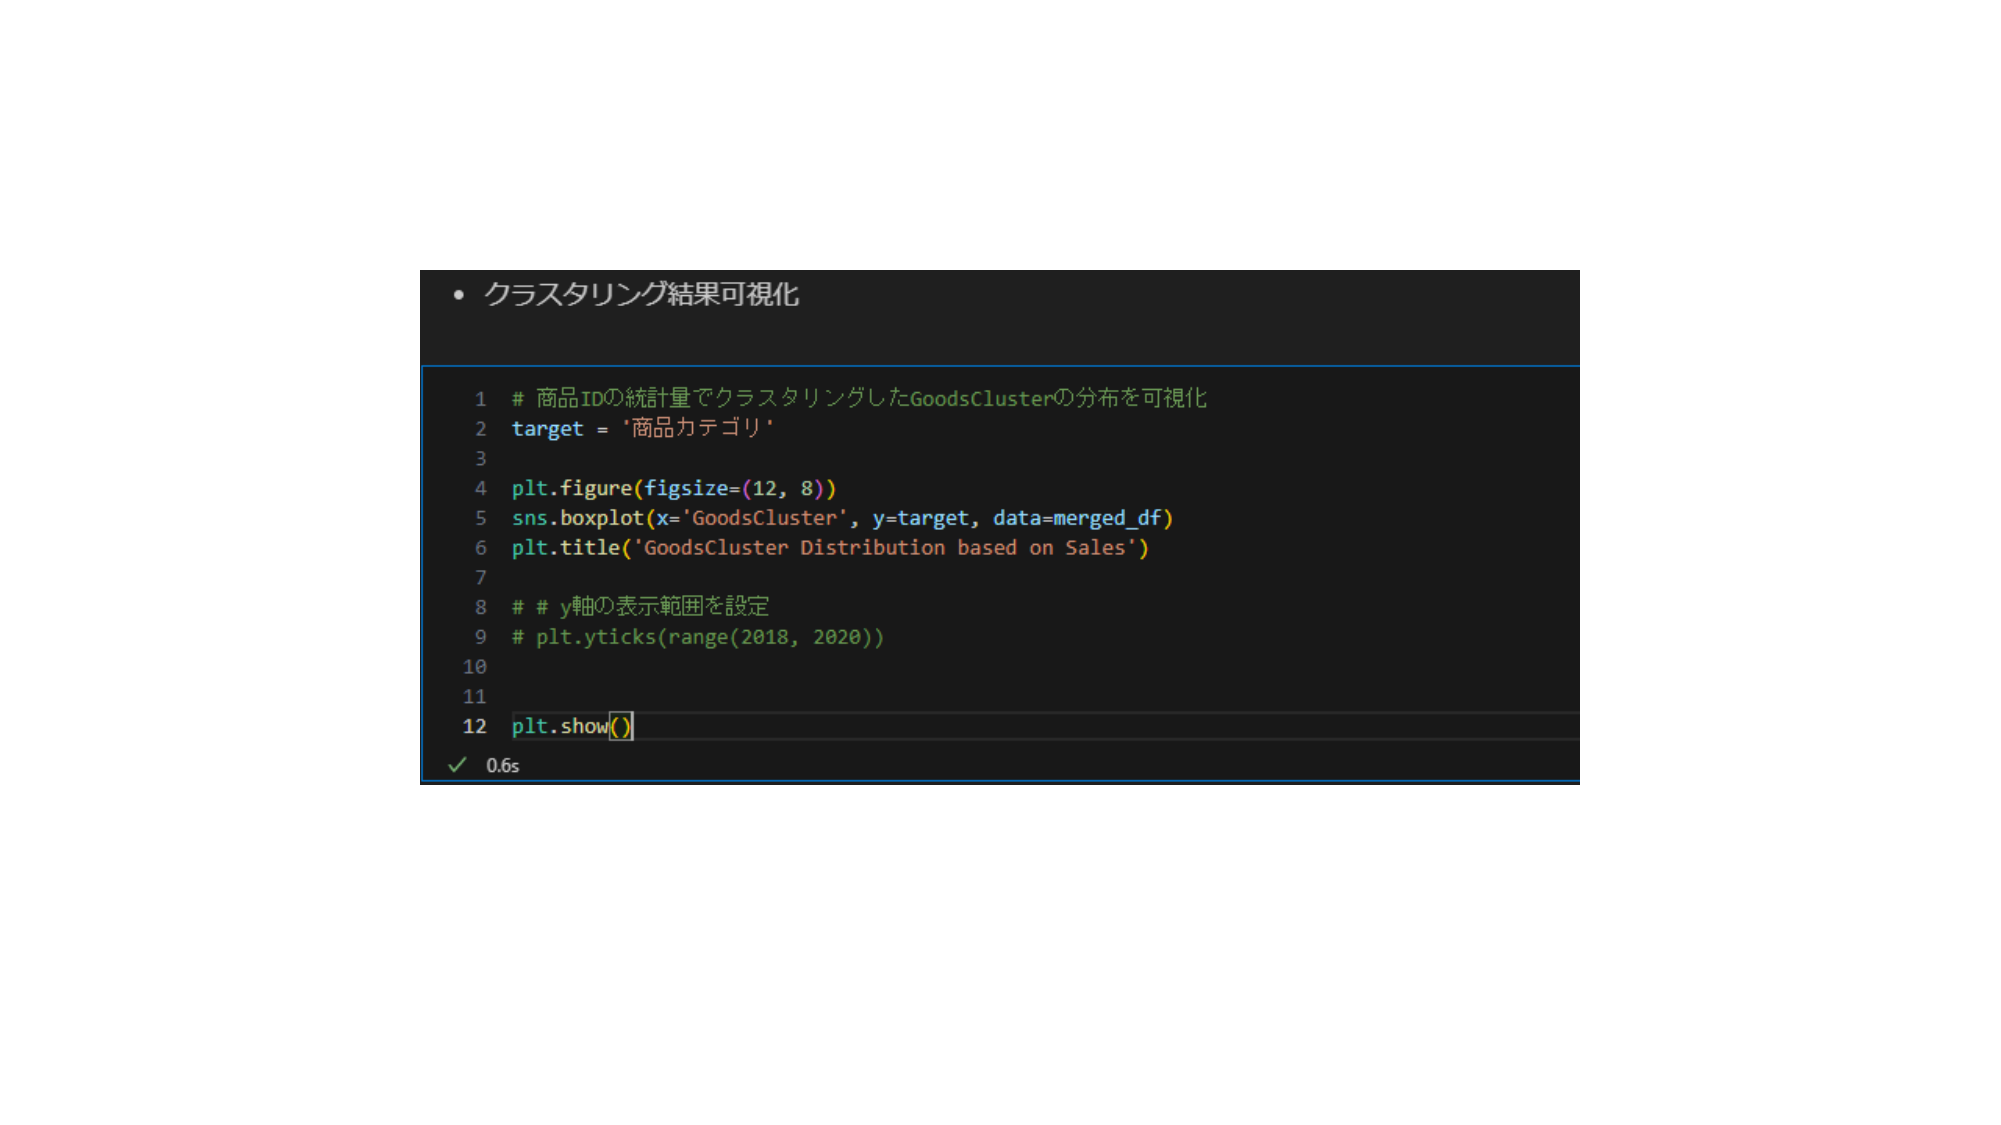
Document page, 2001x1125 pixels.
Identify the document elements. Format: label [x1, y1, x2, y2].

picture [420, 270, 1580, 785]
